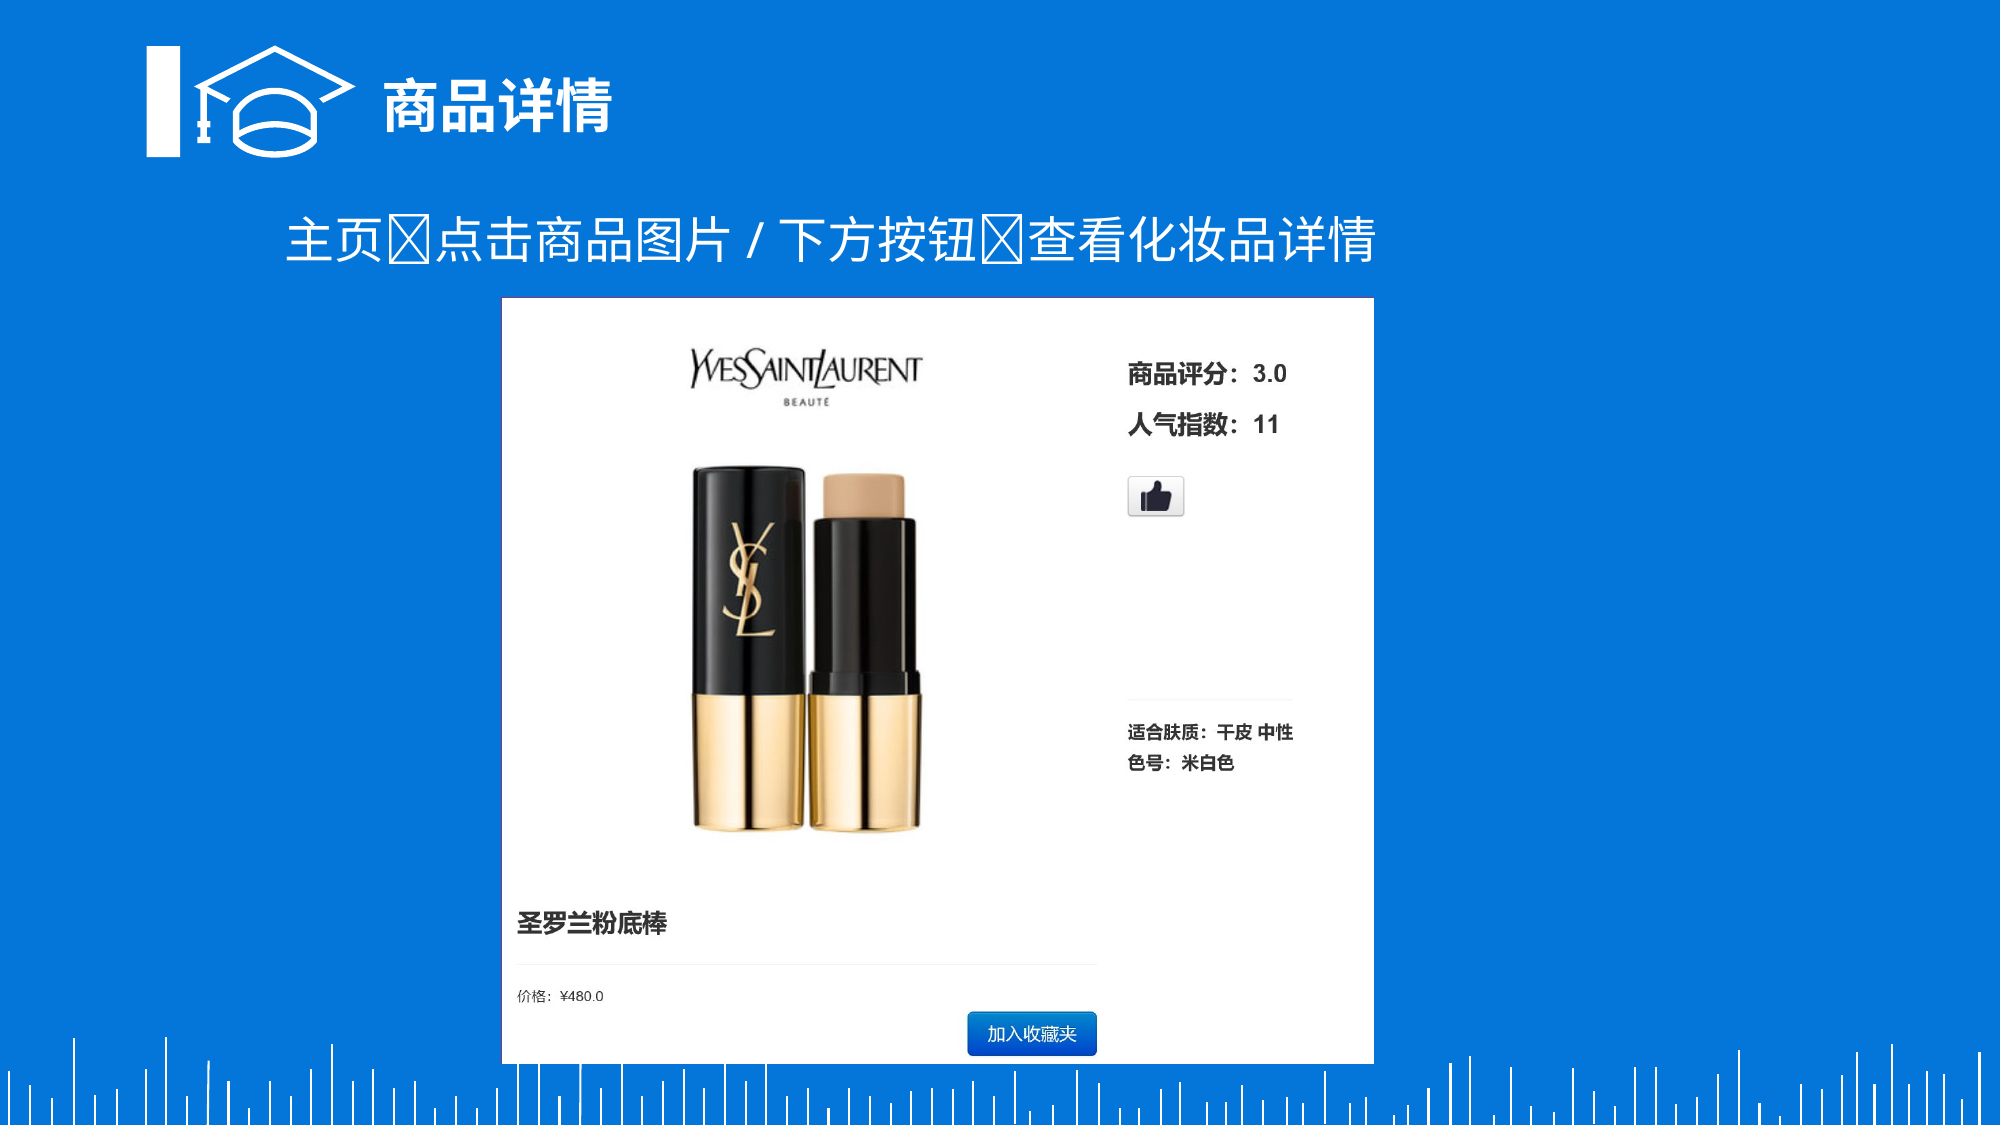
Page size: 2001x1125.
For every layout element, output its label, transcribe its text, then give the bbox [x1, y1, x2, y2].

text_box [8, 1024, 1980, 1125]
text_box 主页点击商品图片/下方按钮查看化妆品详情 [269, 201, 1817, 277]
text_box 商品详情 [366, 62, 742, 147]
text_box [194, 45, 356, 144]
text_box [232, 87, 317, 158]
text_box [146, 45, 181, 158]
picture [501, 297, 1374, 1064]
